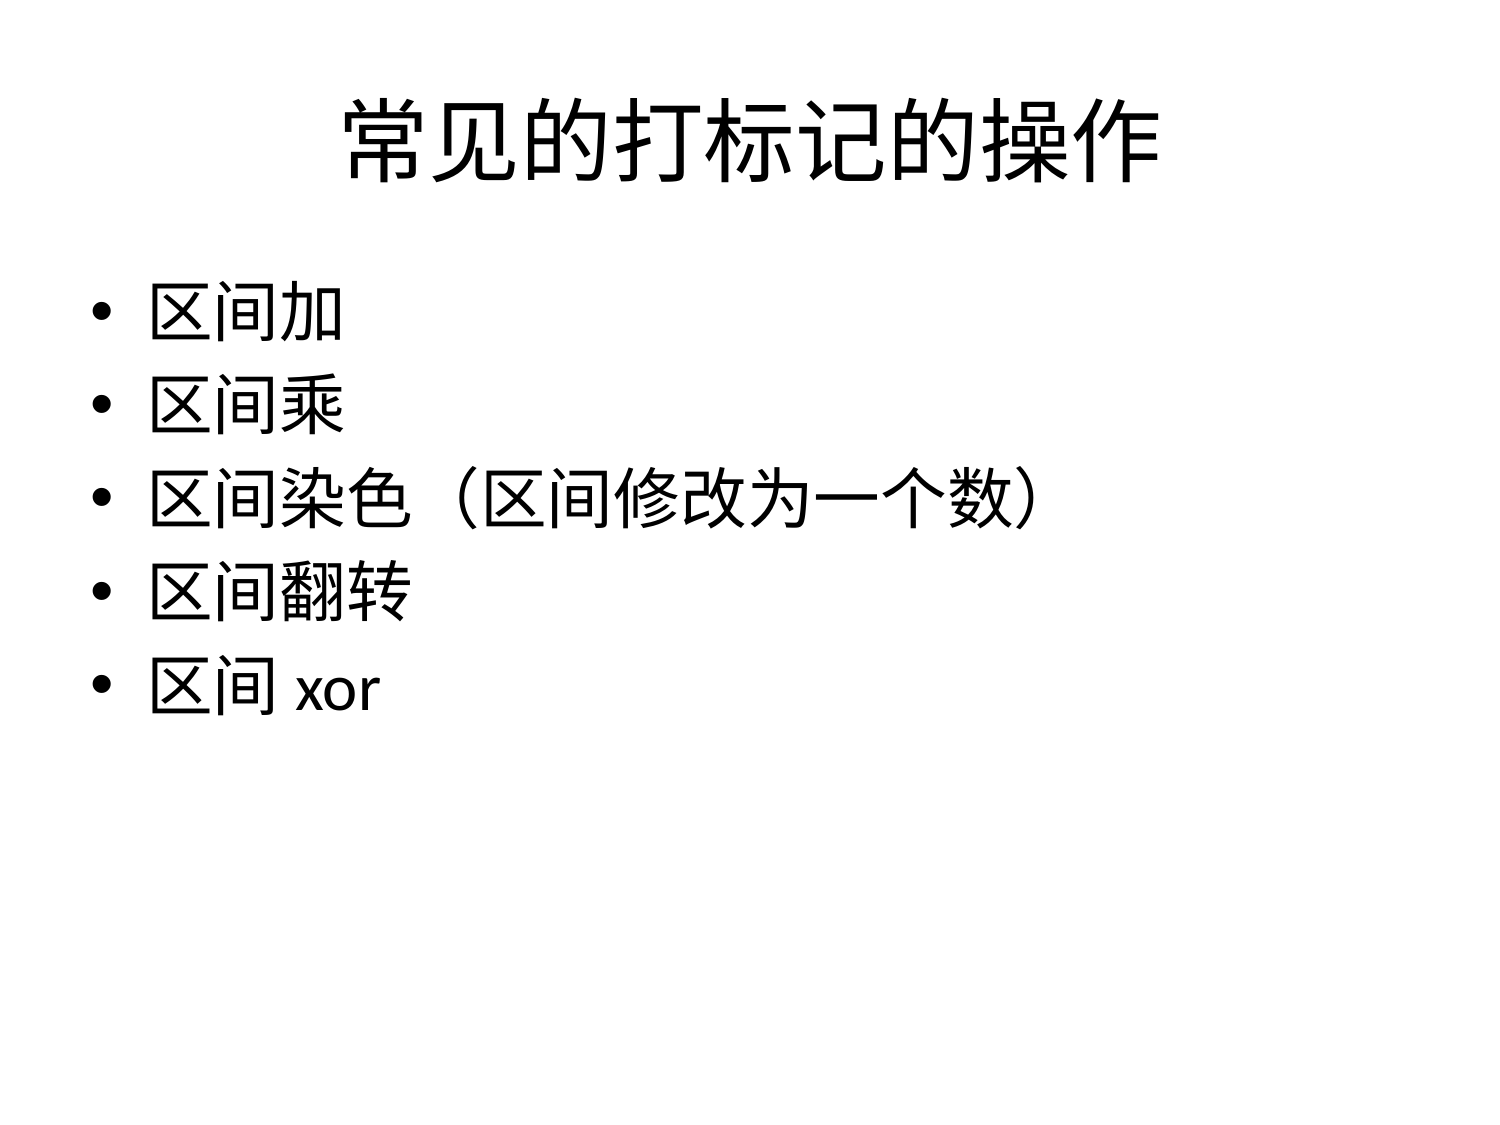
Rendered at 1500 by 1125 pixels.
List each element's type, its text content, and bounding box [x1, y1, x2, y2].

list 区间加 区间乘 区间染色（区间修改为一个数） 区间翻转 区间xor [75, 262, 1425, 1005]
title 常见的打标记的操作 [75, 45, 1425, 233]
